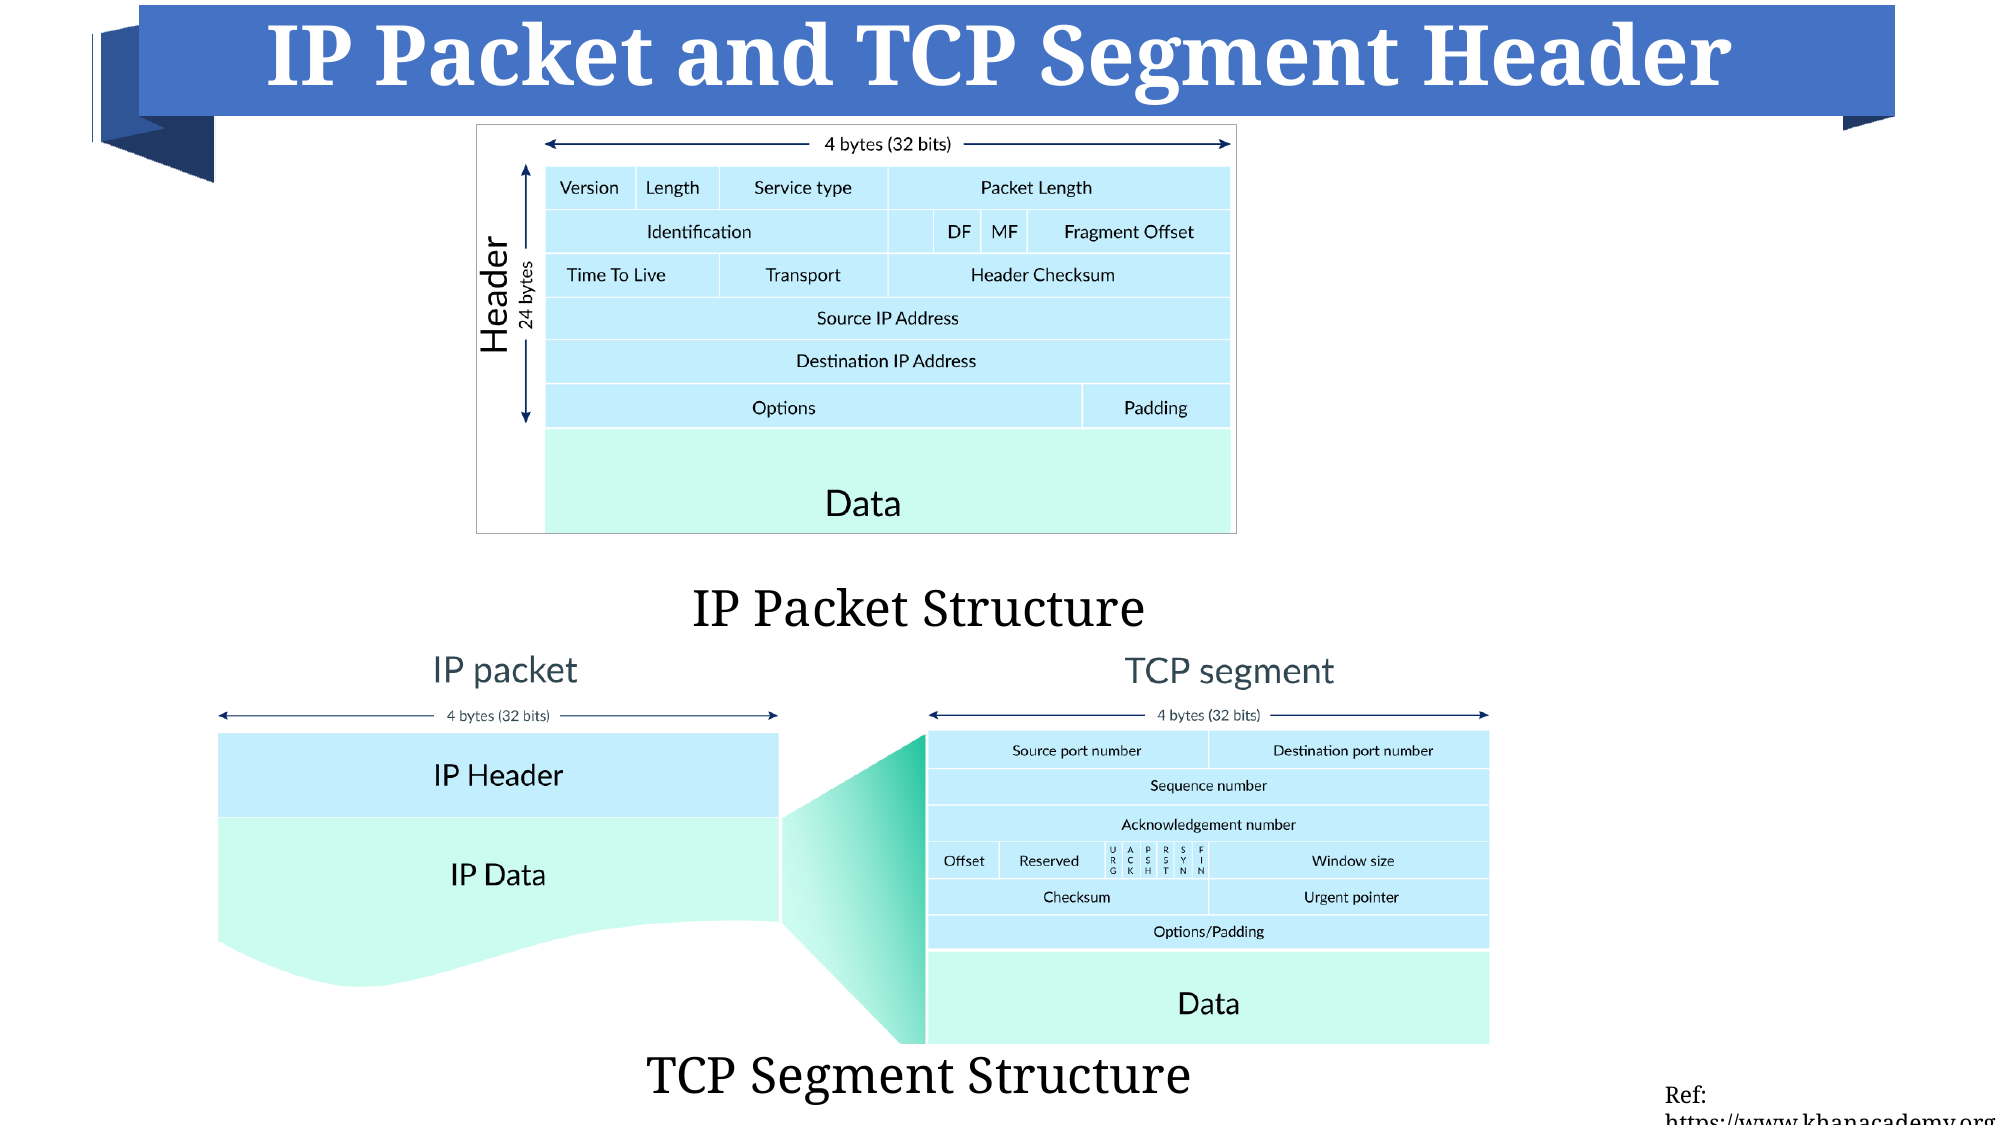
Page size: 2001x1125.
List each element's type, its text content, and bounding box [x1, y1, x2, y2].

picture [204, 648, 1494, 1044]
text_box TCP Segment Structure [421, 1044, 1417, 1117]
picture [84, 1, 1907, 534]
text_box IP Packet Structure [421, 576, 1417, 648]
title IP Packet and TCP Segment Header [249, 8, 1750, 112]
text_box Ref: https://www.khanacademy.org [1649, 1073, 2000, 1125]
